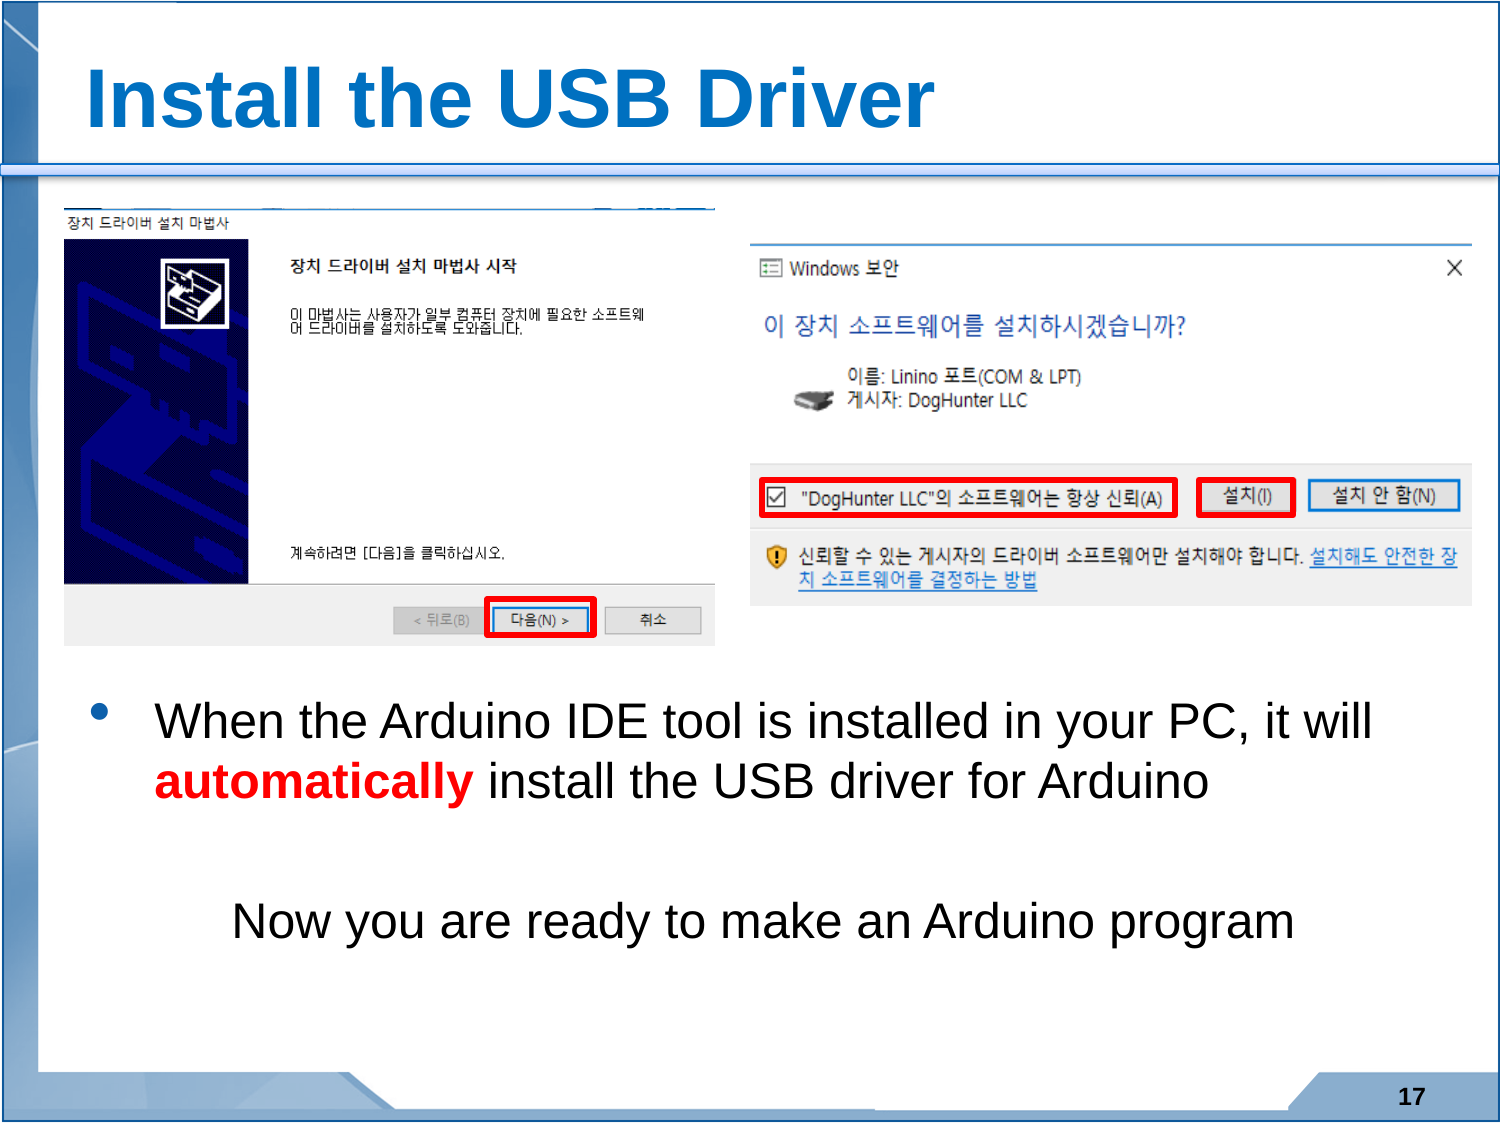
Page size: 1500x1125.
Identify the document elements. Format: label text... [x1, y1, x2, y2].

picture [749, 243, 1472, 607]
picture [64, 207, 715, 646]
slide_number 17 [1347, 1078, 1477, 1114]
list When the Arduino IDE tool is installed in your PC, it will automatically install the USB driver for Arduino Now you are ready to make an Arduino program [70, 680, 1477, 1067]
title Install the USB Driver [70, 35, 1477, 155]
